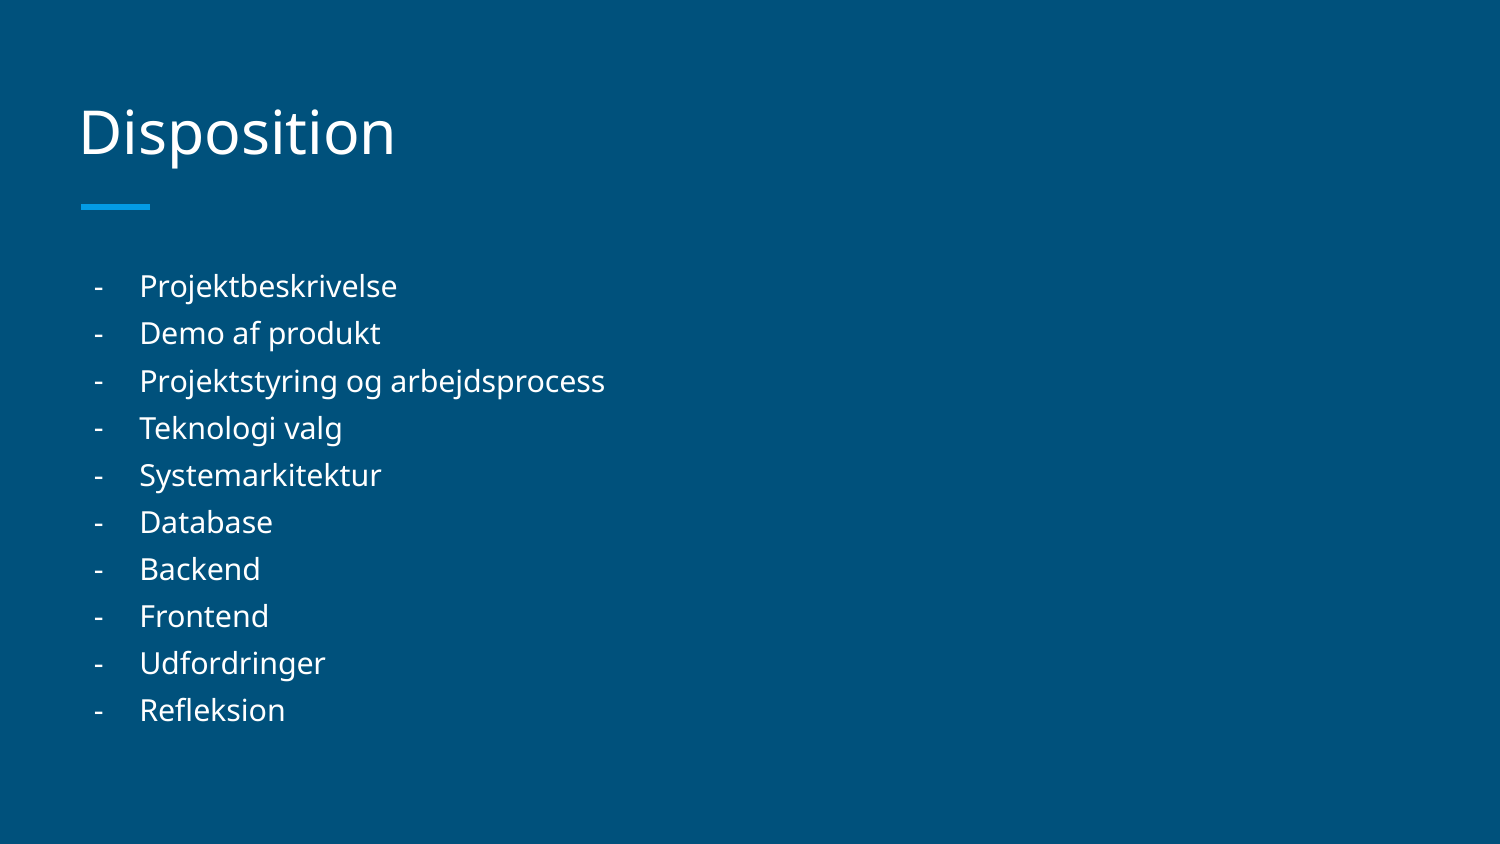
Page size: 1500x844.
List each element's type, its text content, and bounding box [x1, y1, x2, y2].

list Projektbeskrivelse Demo af produkt Projektstyring og arbejdsprocess Teknologi valg Systemarkitektur Database Backend Frontend Udfordringer Refleksion [63, 244, 1437, 750]
title Disposition [63, 75, 1437, 188]
